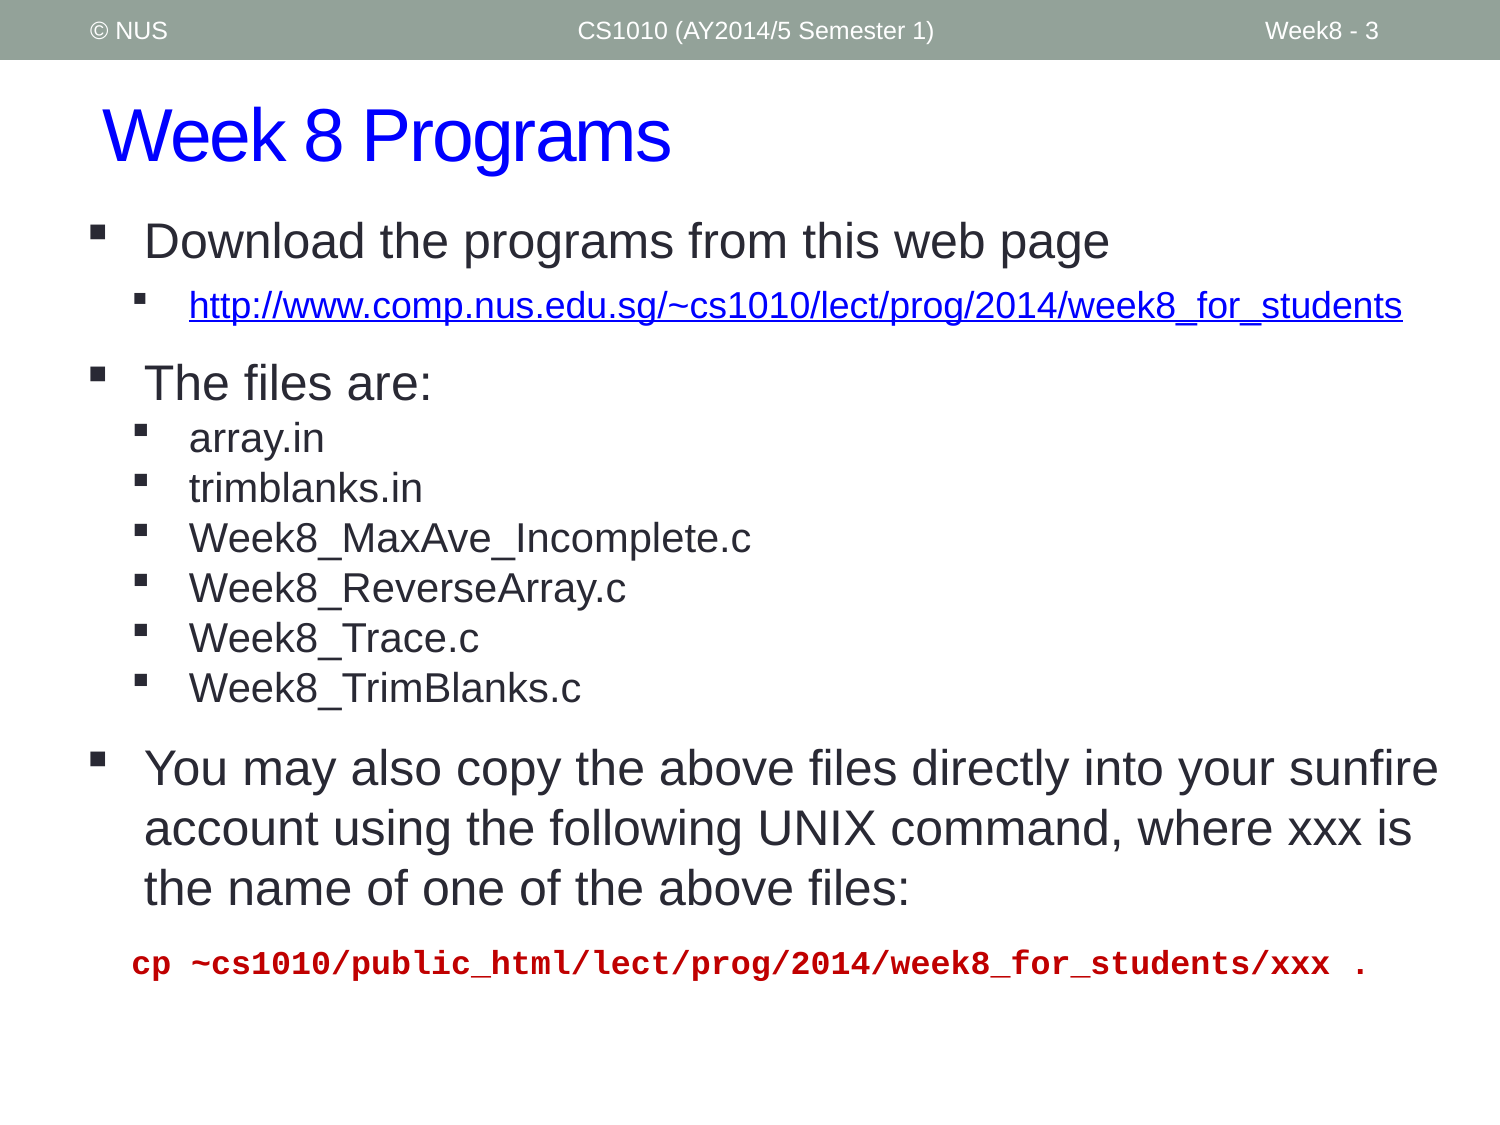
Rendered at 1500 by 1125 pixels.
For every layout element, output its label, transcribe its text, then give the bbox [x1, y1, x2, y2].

slide_number © NUS [75, 3, 550, 57]
slide_number Week8 - 3 [1250, 3, 1425, 57]
footer CS1010 (AY2014/5 Semester 1) [562, 3, 1238, 57]
title Week 8 Programs [87, 62, 1463, 200]
text_box Download the programs from this web page http://www.comp.nus.edu.sg/~cs1010/lect/prog/2014/week8_for_students The files are: array.in trimblanks.in Week8_MaxAve_Incomplete.c Week8_ReverseArray.c Week8_Trace.c Week8_TrimBlanks.c You may also copy the above files directly into your sunfire account using the following UNIX command, where xxx is the name of one of the above files: cp ~cs1010/public_html/lect/prog/2014/week8_for_students/xxx . [71, 200, 1457, 1039]
